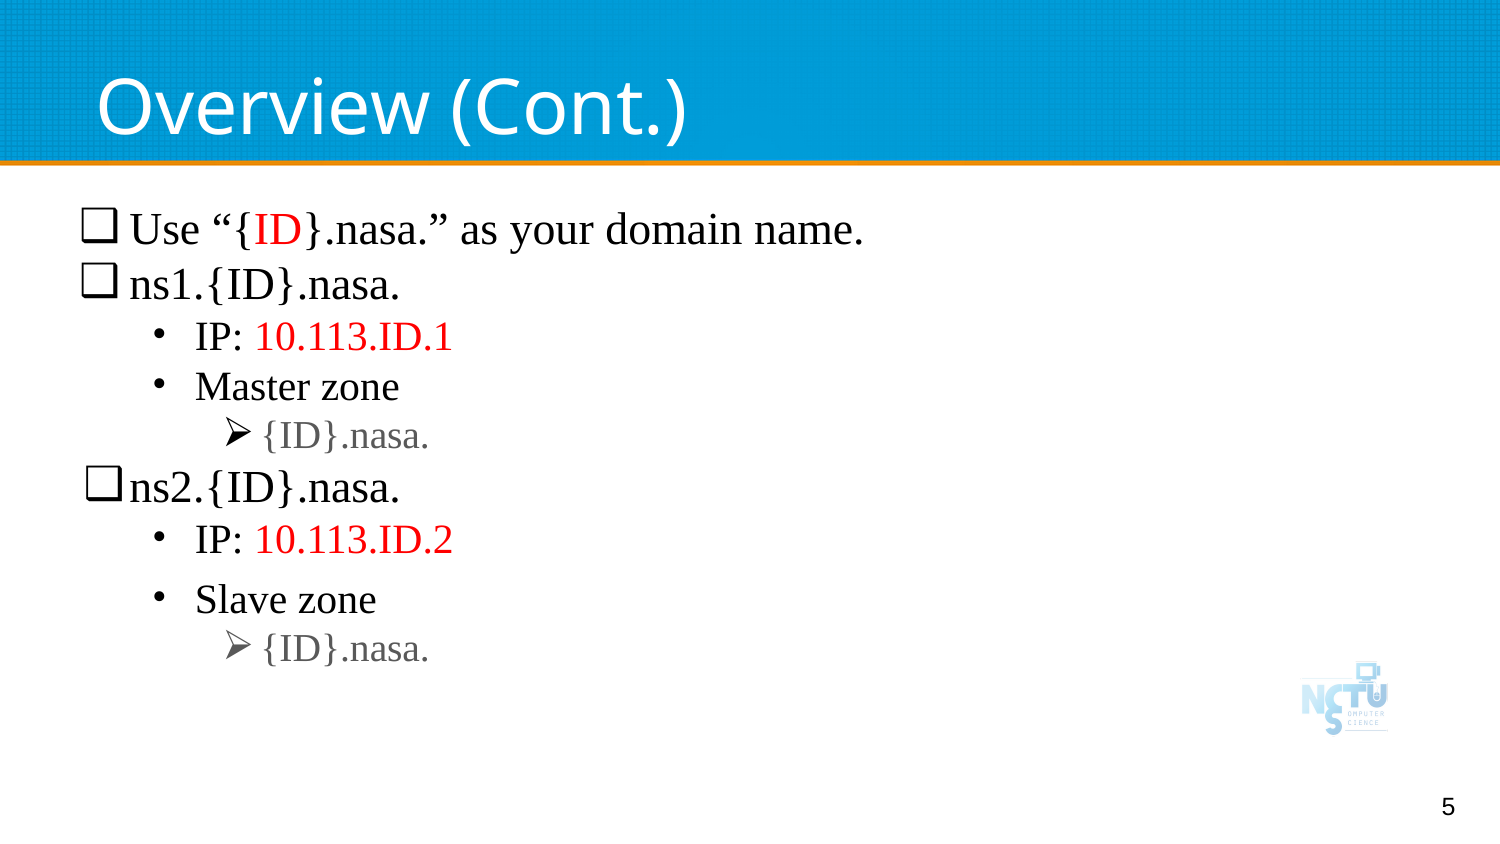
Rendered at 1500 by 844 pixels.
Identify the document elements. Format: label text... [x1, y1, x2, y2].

slide_number ‹#› [1403, 779, 1494, 844]
picture [0, 161, 1500, 844]
list Use “{ID}.nasa.” as your domain name. ns1.{ID}.nasa. IP: 10.113.ID.1 Master zone {ID}.nasa. ns2.{ID}.nasa. IP: 10.113.ID.2 Slave zone {ID}.nasa. [72, 198, 1427, 749]
title Overview (Cont.) [74, 33, 1425, 175]
